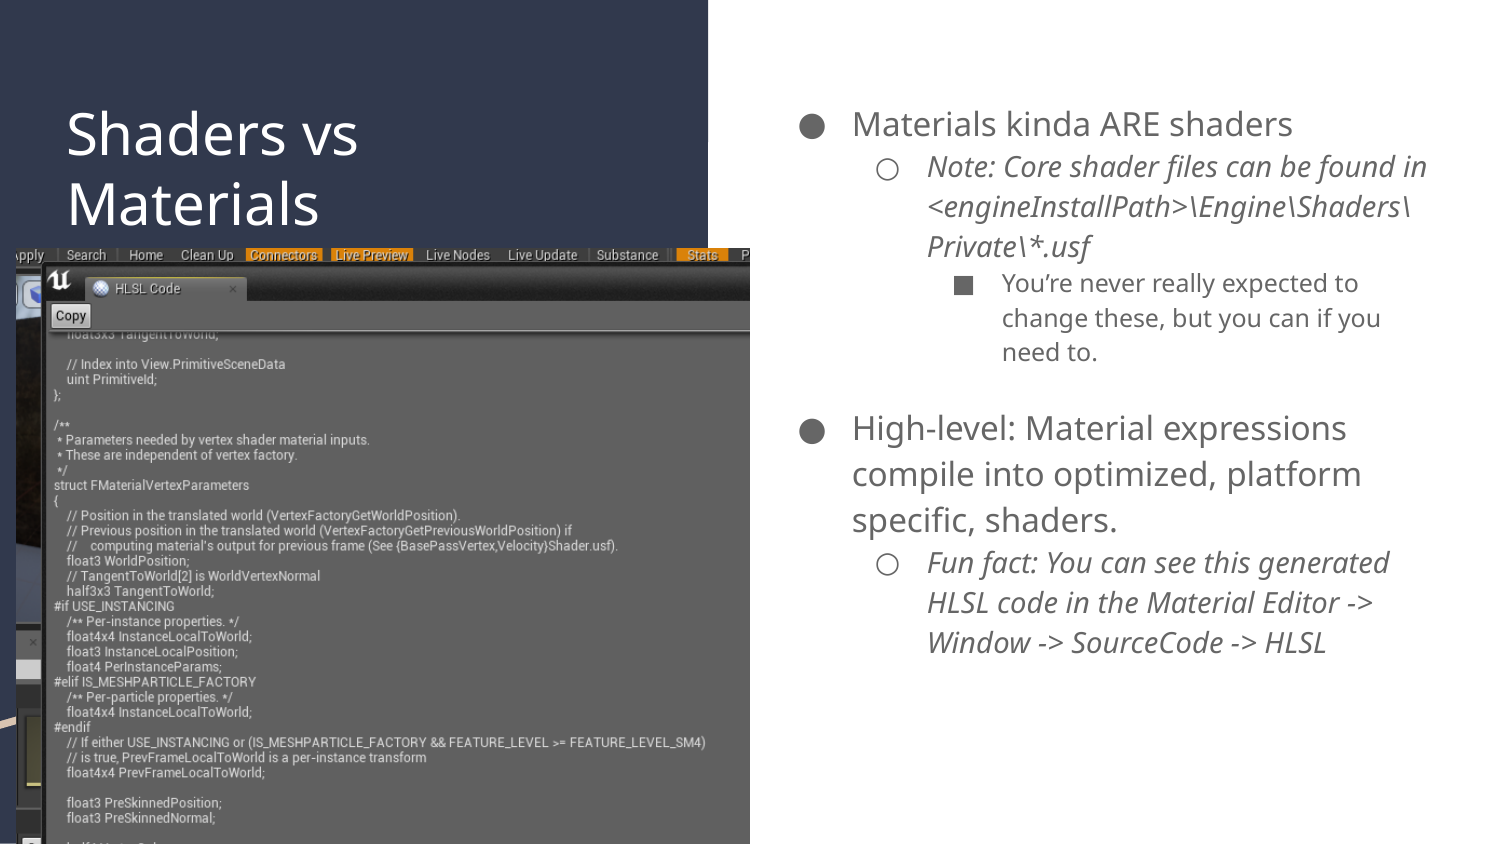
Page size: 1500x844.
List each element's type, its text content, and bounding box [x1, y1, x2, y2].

list Materials kinda ARE shaders Note: Core shader files can be found in <engineInstallPath>\Engine\Shaders\Private\*.usf You’re never really expected to change these, but you can if you need to. High-level: Material expressions compile into optimized, platform specific, shaders. Fun fact: You can see this generated HLSL code in the Material Editor -> Window -> SourceCode -> HLSL [761, 82, 1446, 755]
picture [15, 248, 751, 844]
title Shaders vs Materials [51, 82, 660, 246]
